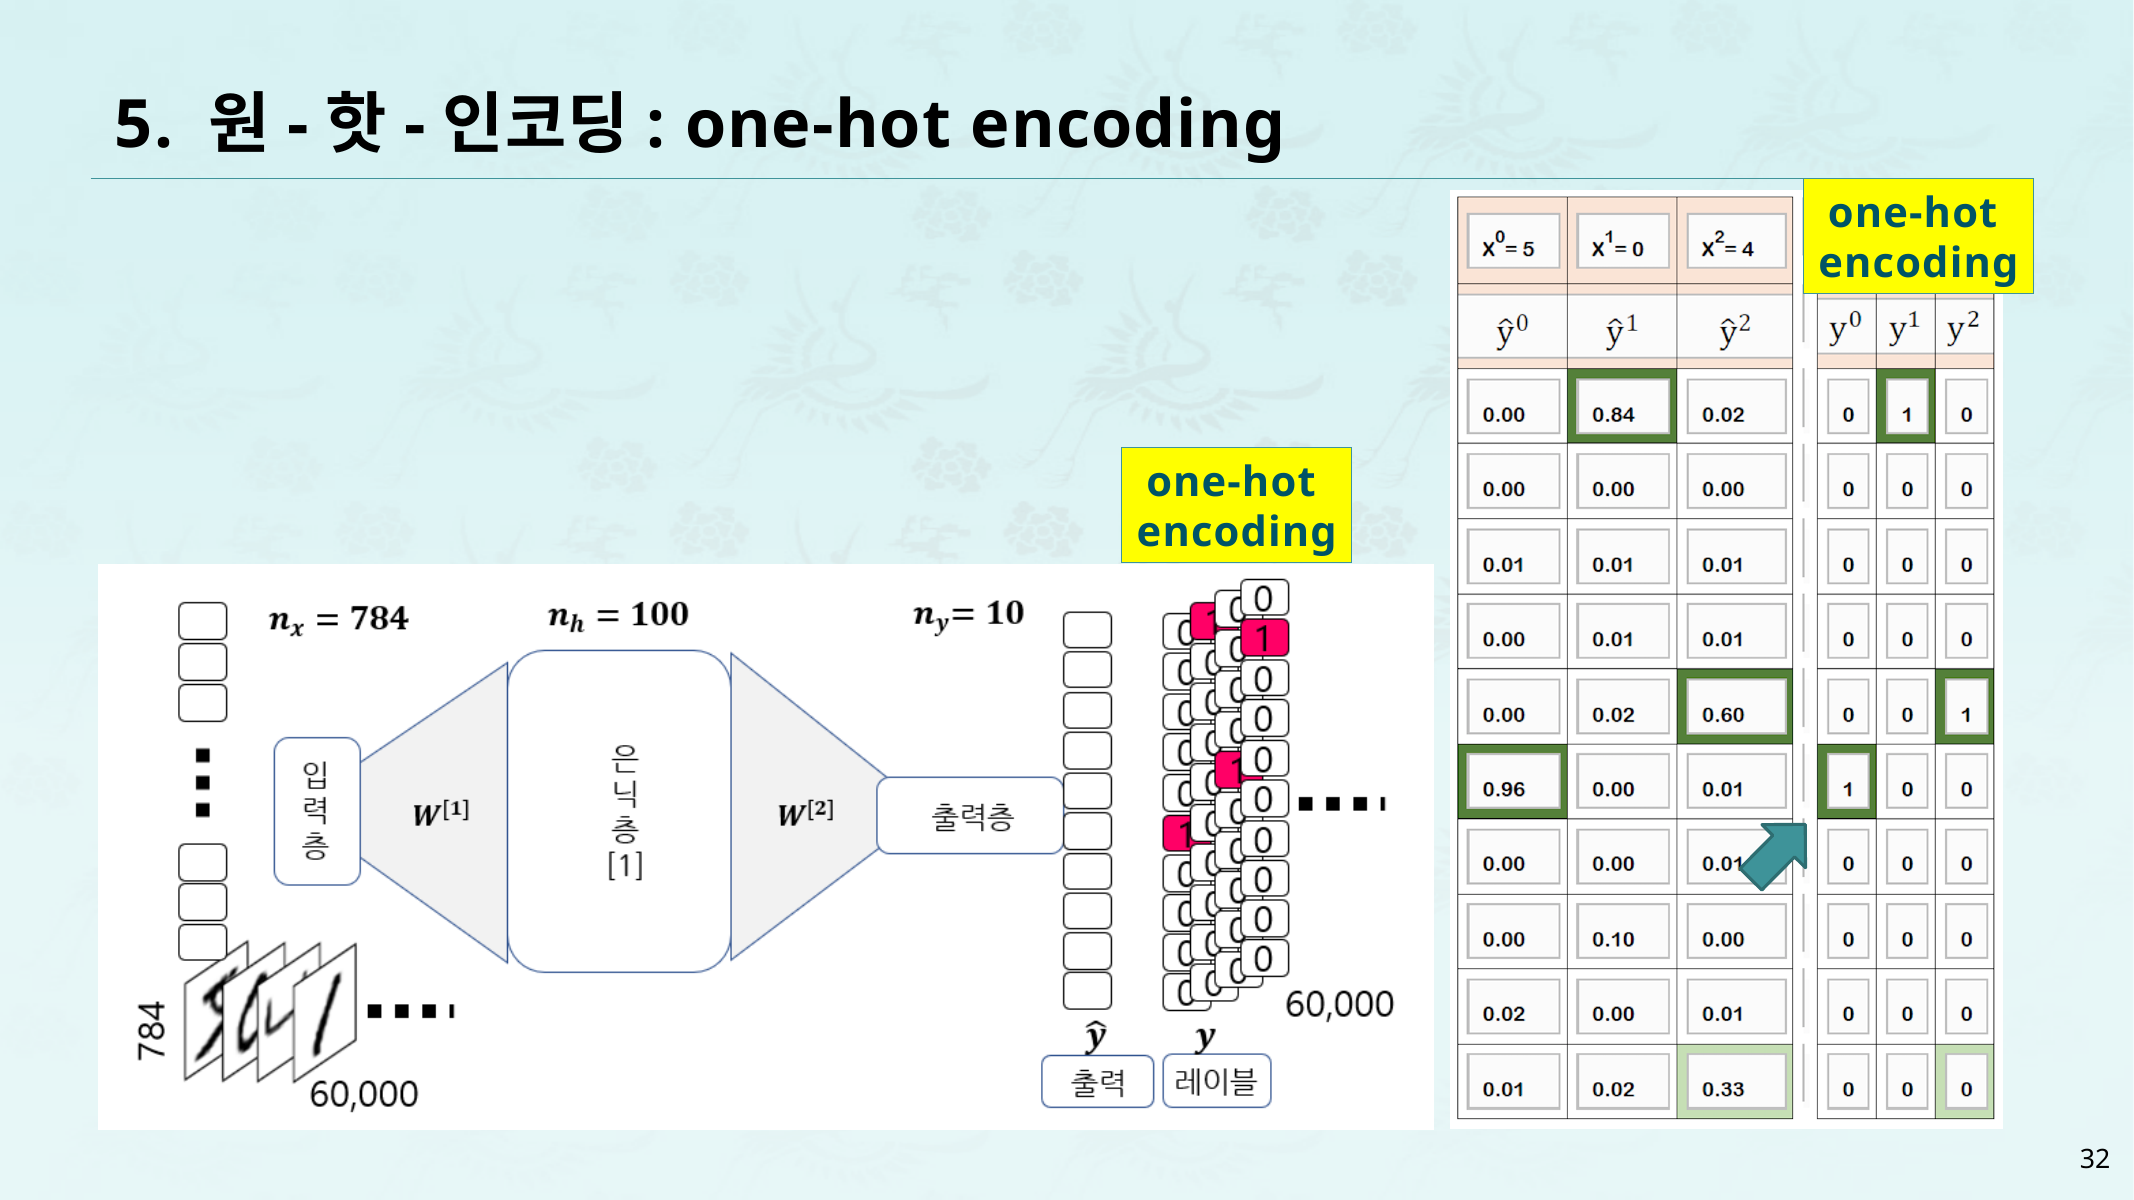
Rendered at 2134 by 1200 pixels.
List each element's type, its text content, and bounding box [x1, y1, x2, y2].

title 5. 원-핫-인코딩: one-hot encoding [99, 62, 2029, 179]
picture [98, 564, 1434, 1130]
text_box one-hot encoding [1803, 178, 2034, 294]
text_box one-hot encoding [1121, 447, 1352, 563]
slide_number 32 [1937, 1128, 2125, 1193]
picture [1450, 190, 2003, 1129]
